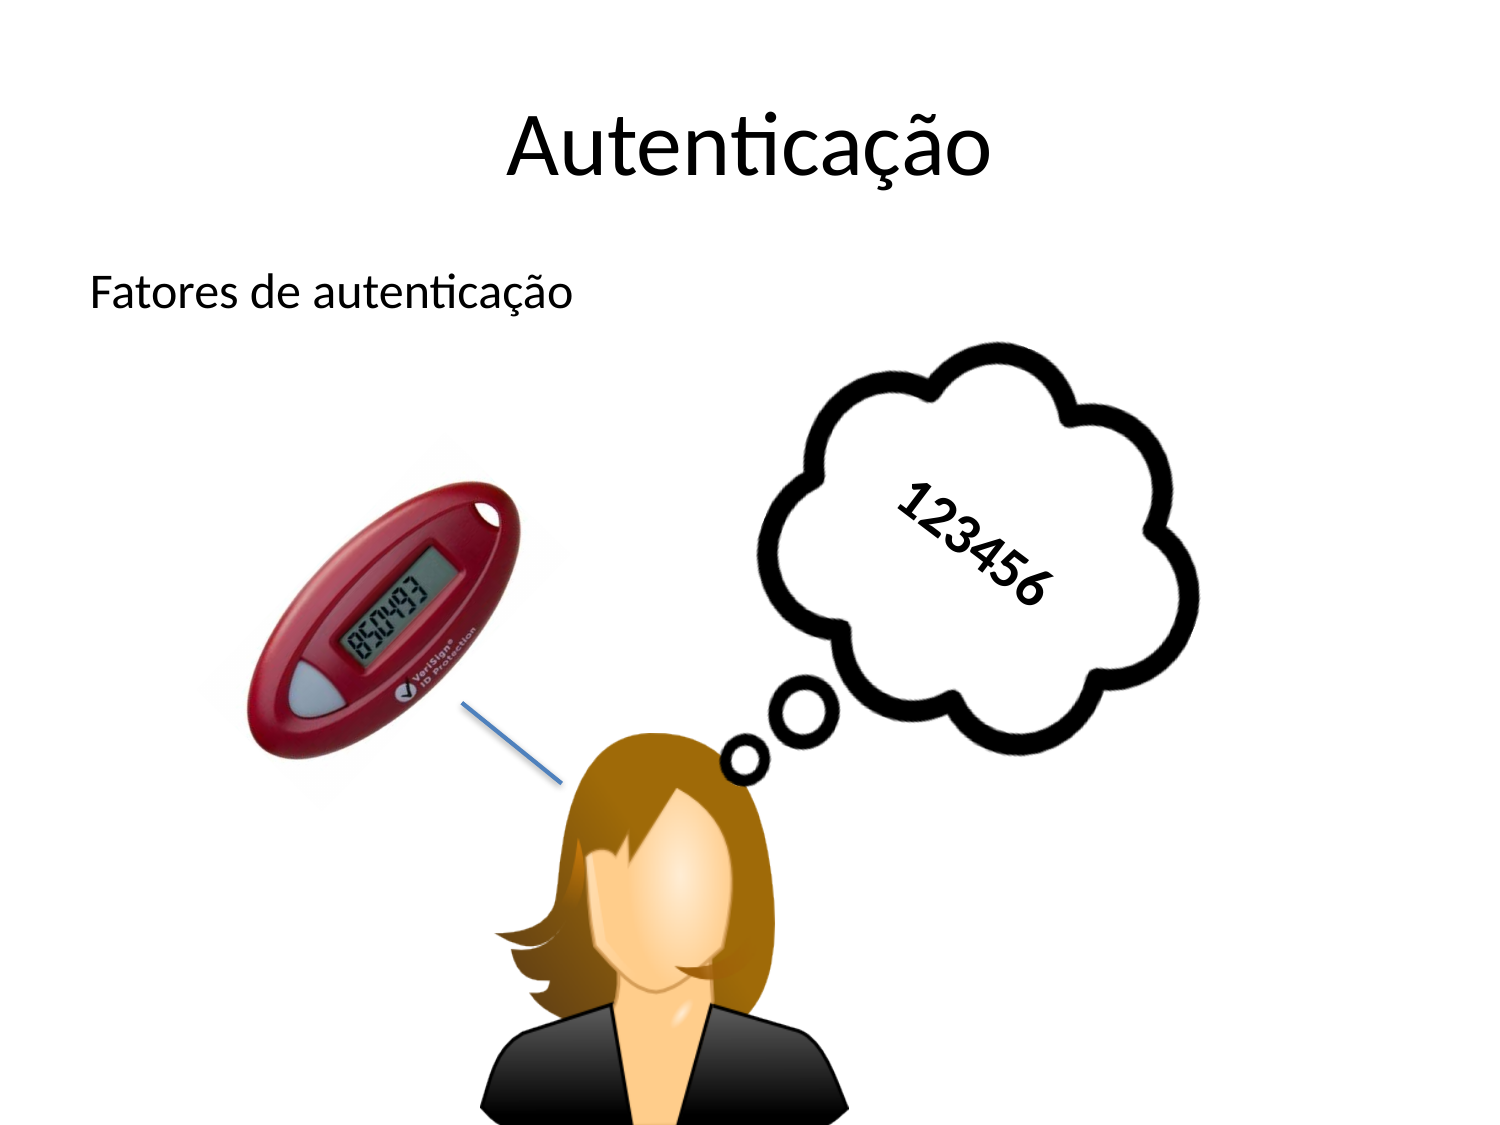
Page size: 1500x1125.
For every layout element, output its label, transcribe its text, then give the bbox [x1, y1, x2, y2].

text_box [461, 702, 562, 784]
picture [479, 283, 1265, 1125]
text_box Fatores de autenticação [74, 251, 651, 326]
title Autenticação [75, 45, 1425, 233]
picture [197, 434, 569, 810]
